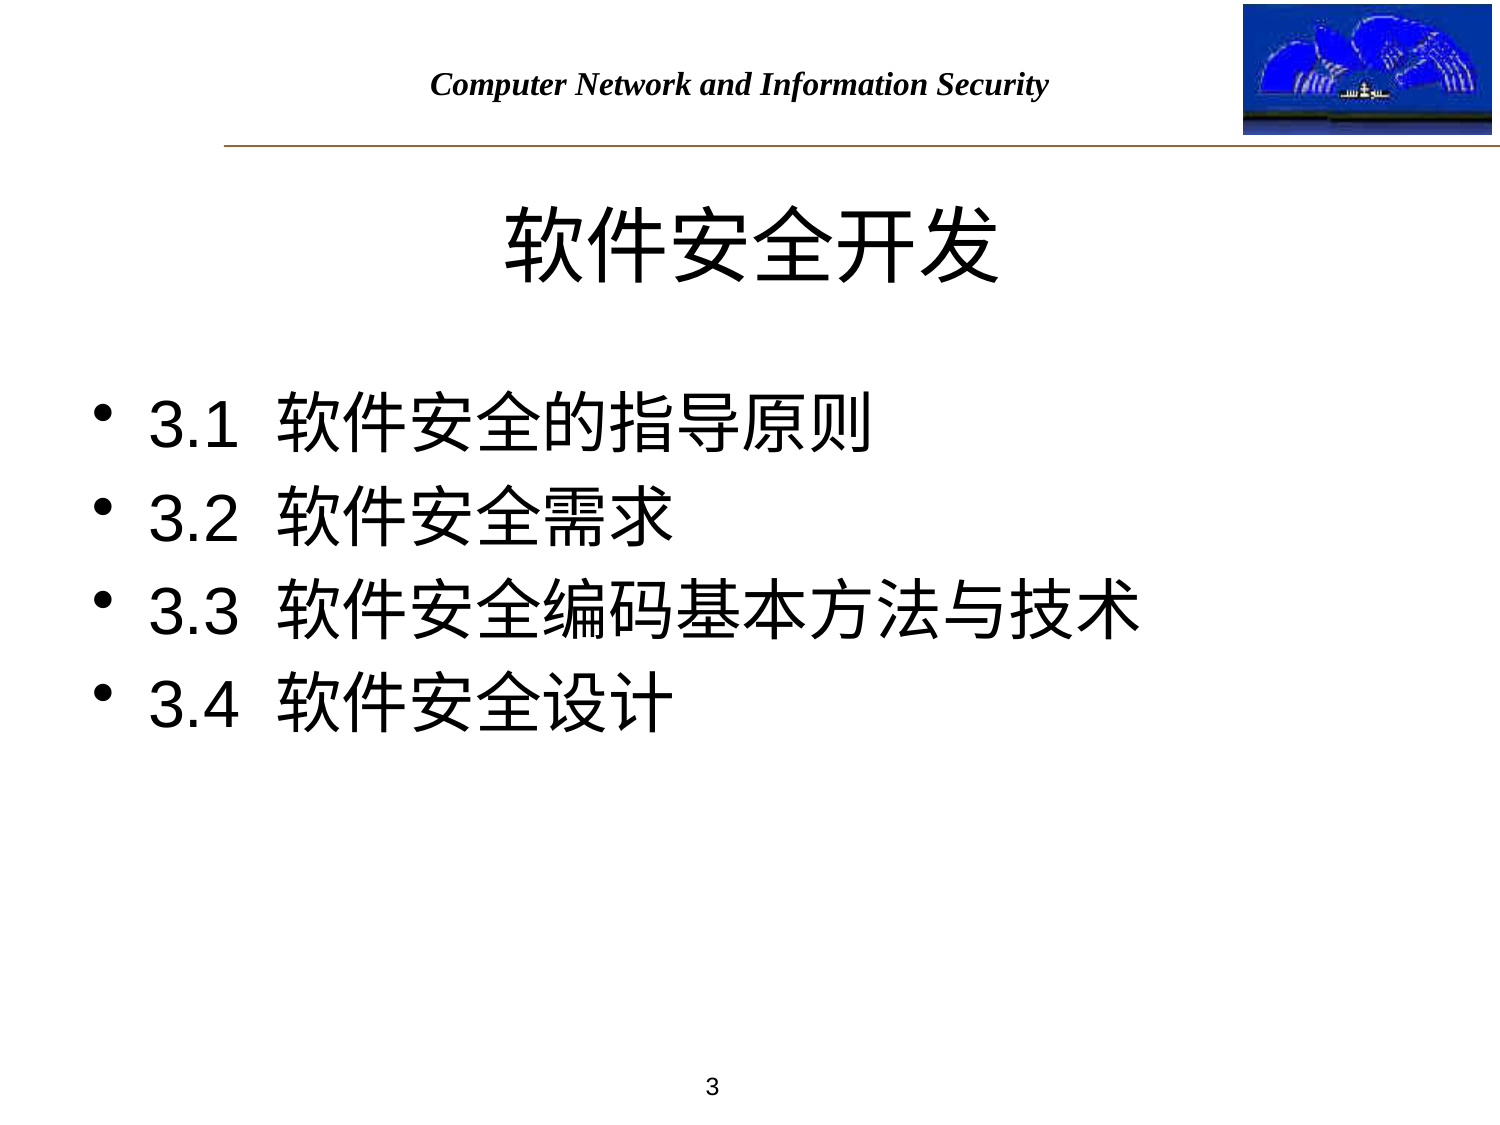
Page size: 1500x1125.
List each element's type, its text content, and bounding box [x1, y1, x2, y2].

text_box [537, 1062, 888, 1111]
list 3.1 软件安全的指导原则 3.2 软件安全需求 3.3 软件安全编码基本方法与技术 3.4 软件安全设计 [76, 373, 1427, 929]
title 软件安全开发 [76, 184, 1427, 302]
